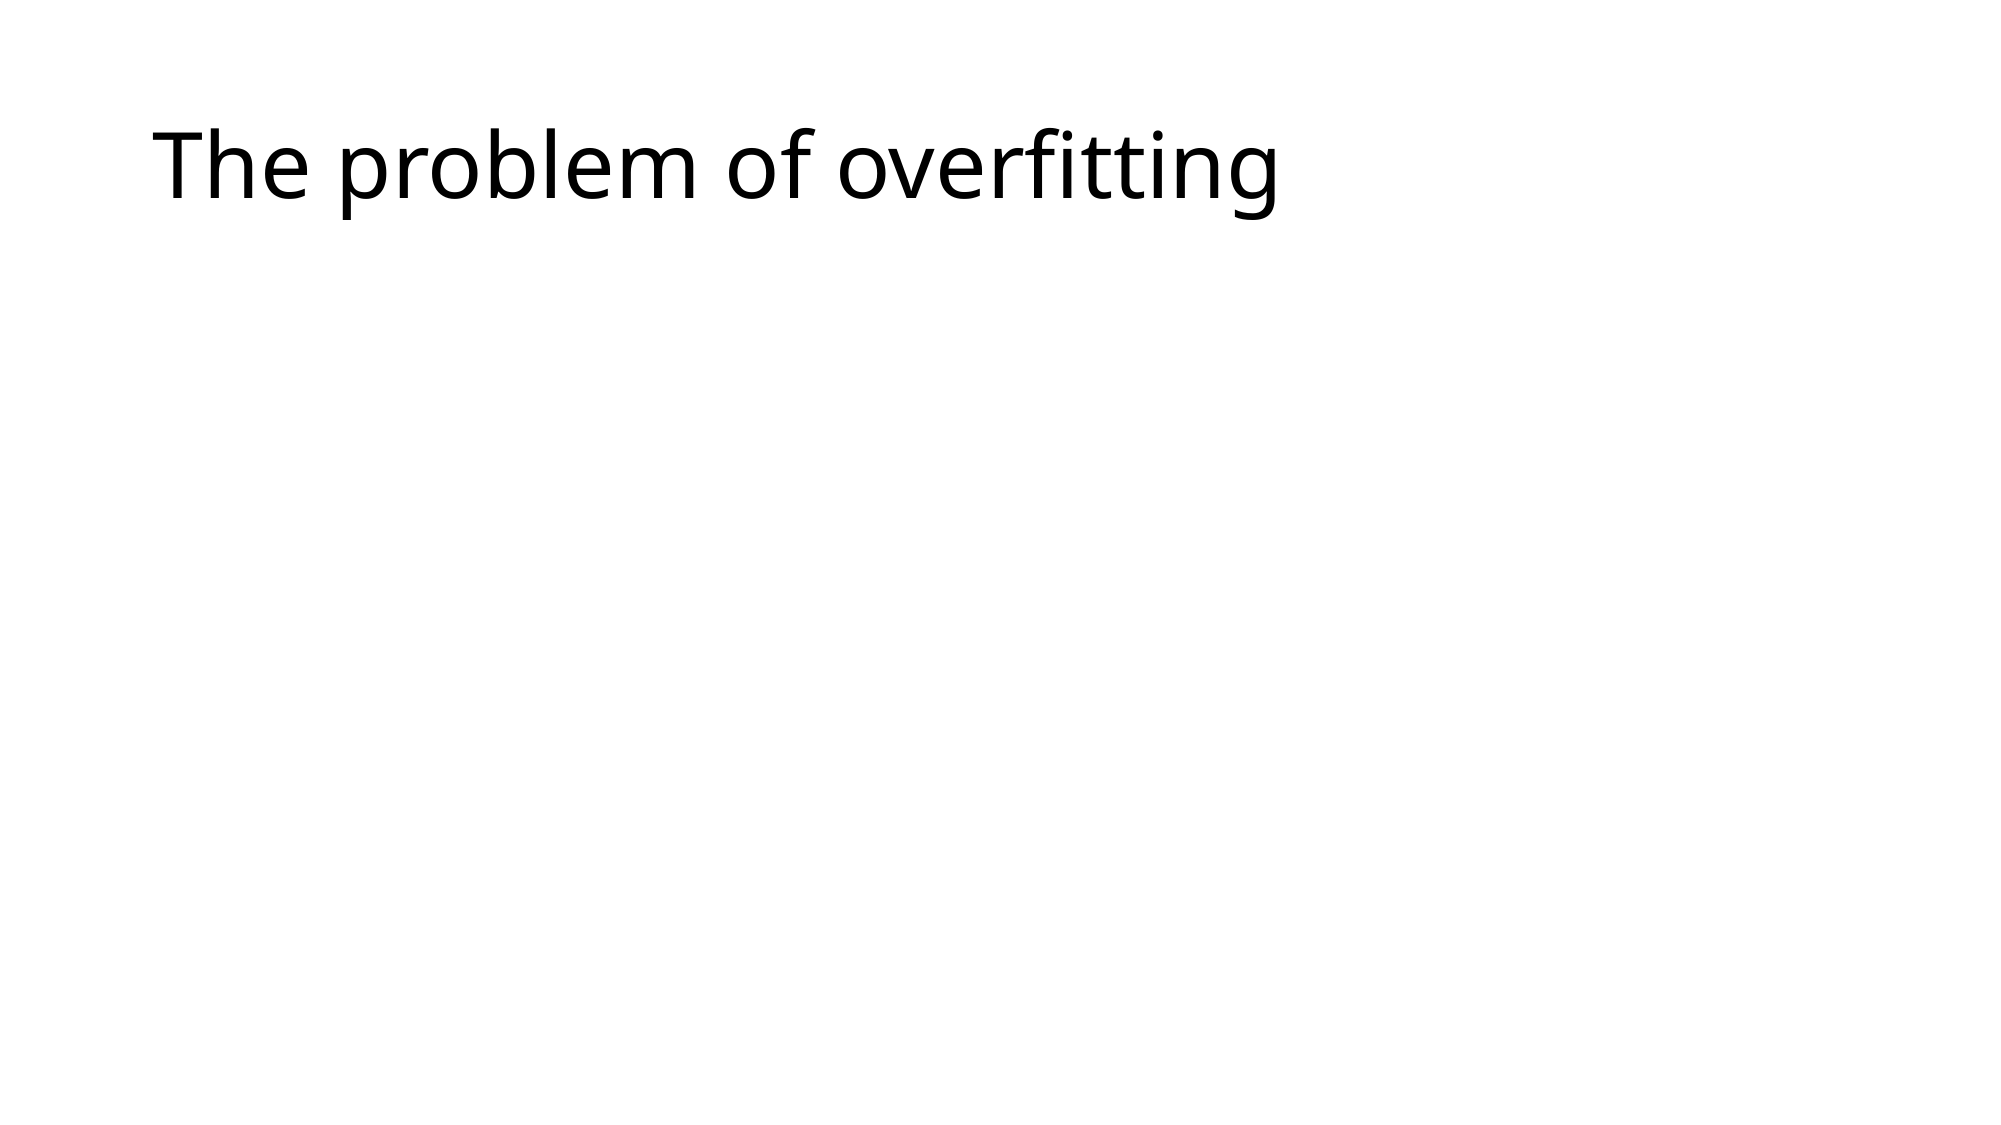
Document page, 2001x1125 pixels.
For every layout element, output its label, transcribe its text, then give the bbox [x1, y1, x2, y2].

title The problem of overfitting [137, 59, 1863, 278]
